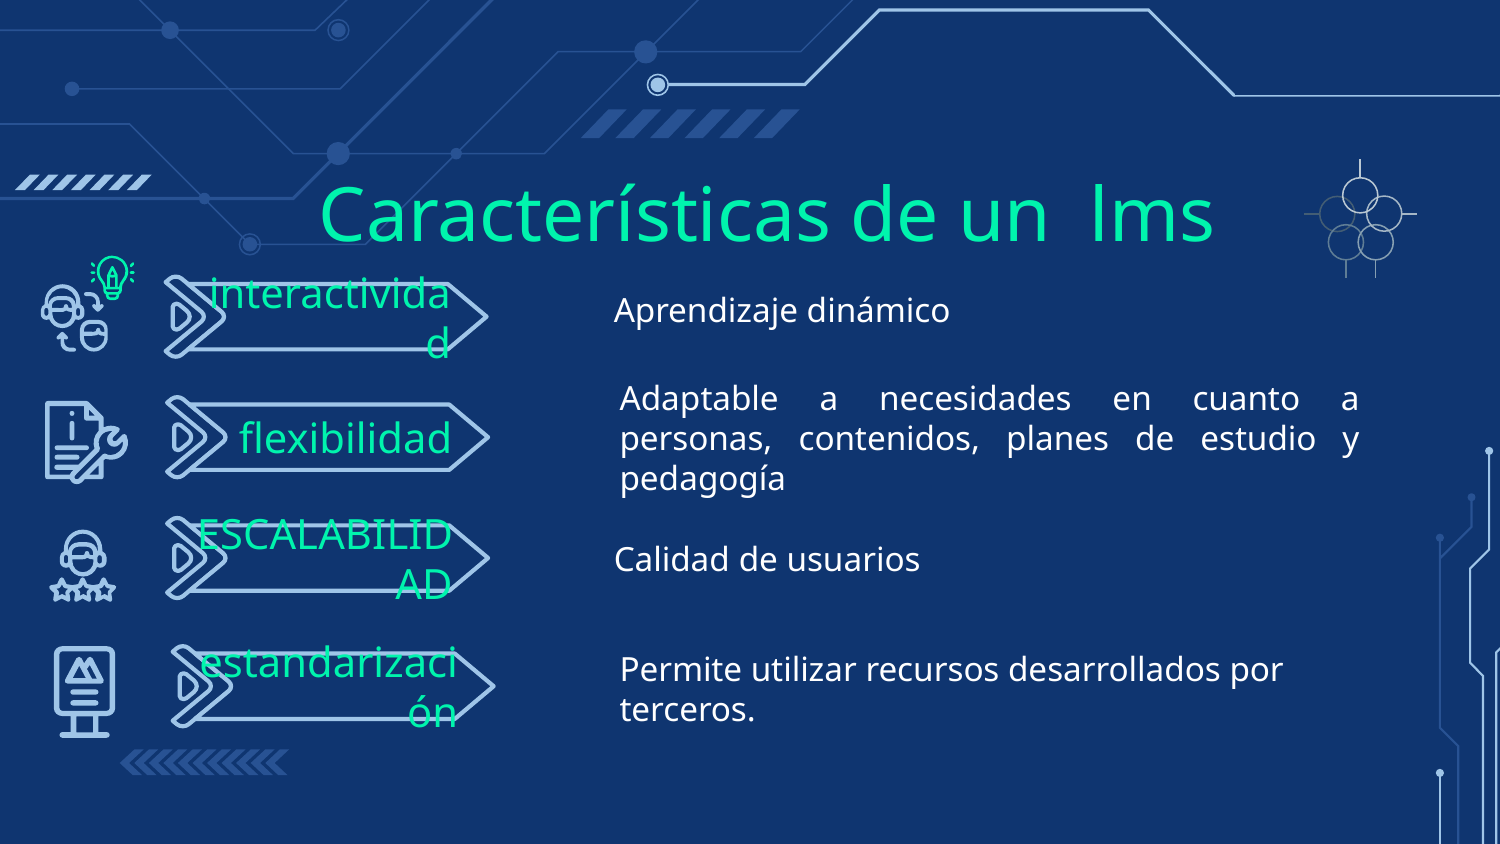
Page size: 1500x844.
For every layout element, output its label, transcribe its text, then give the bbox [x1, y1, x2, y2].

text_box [166, 517, 489, 599]
text_box Permite utilizar recursos desarrollados por terceros. [619, 647, 1361, 729]
text_box Adaptable a necesidades en cuanto a personas, contenidos, planes de estudio y pedagogía [619, 397, 1361, 478]
text_box Características de un lms [135, 166, 1299, 247]
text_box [44, 400, 130, 485]
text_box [172, 645, 494, 727]
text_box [165, 276, 487, 357]
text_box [166, 396, 489, 478]
text_box Calidad de usuarios [587, 517, 947, 599]
subtitle Aprendizaje dinámico [531, 268, 1033, 349]
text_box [48, 529, 117, 602]
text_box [40, 255, 136, 353]
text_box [1304, 158, 1418, 279]
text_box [53, 645, 116, 738]
